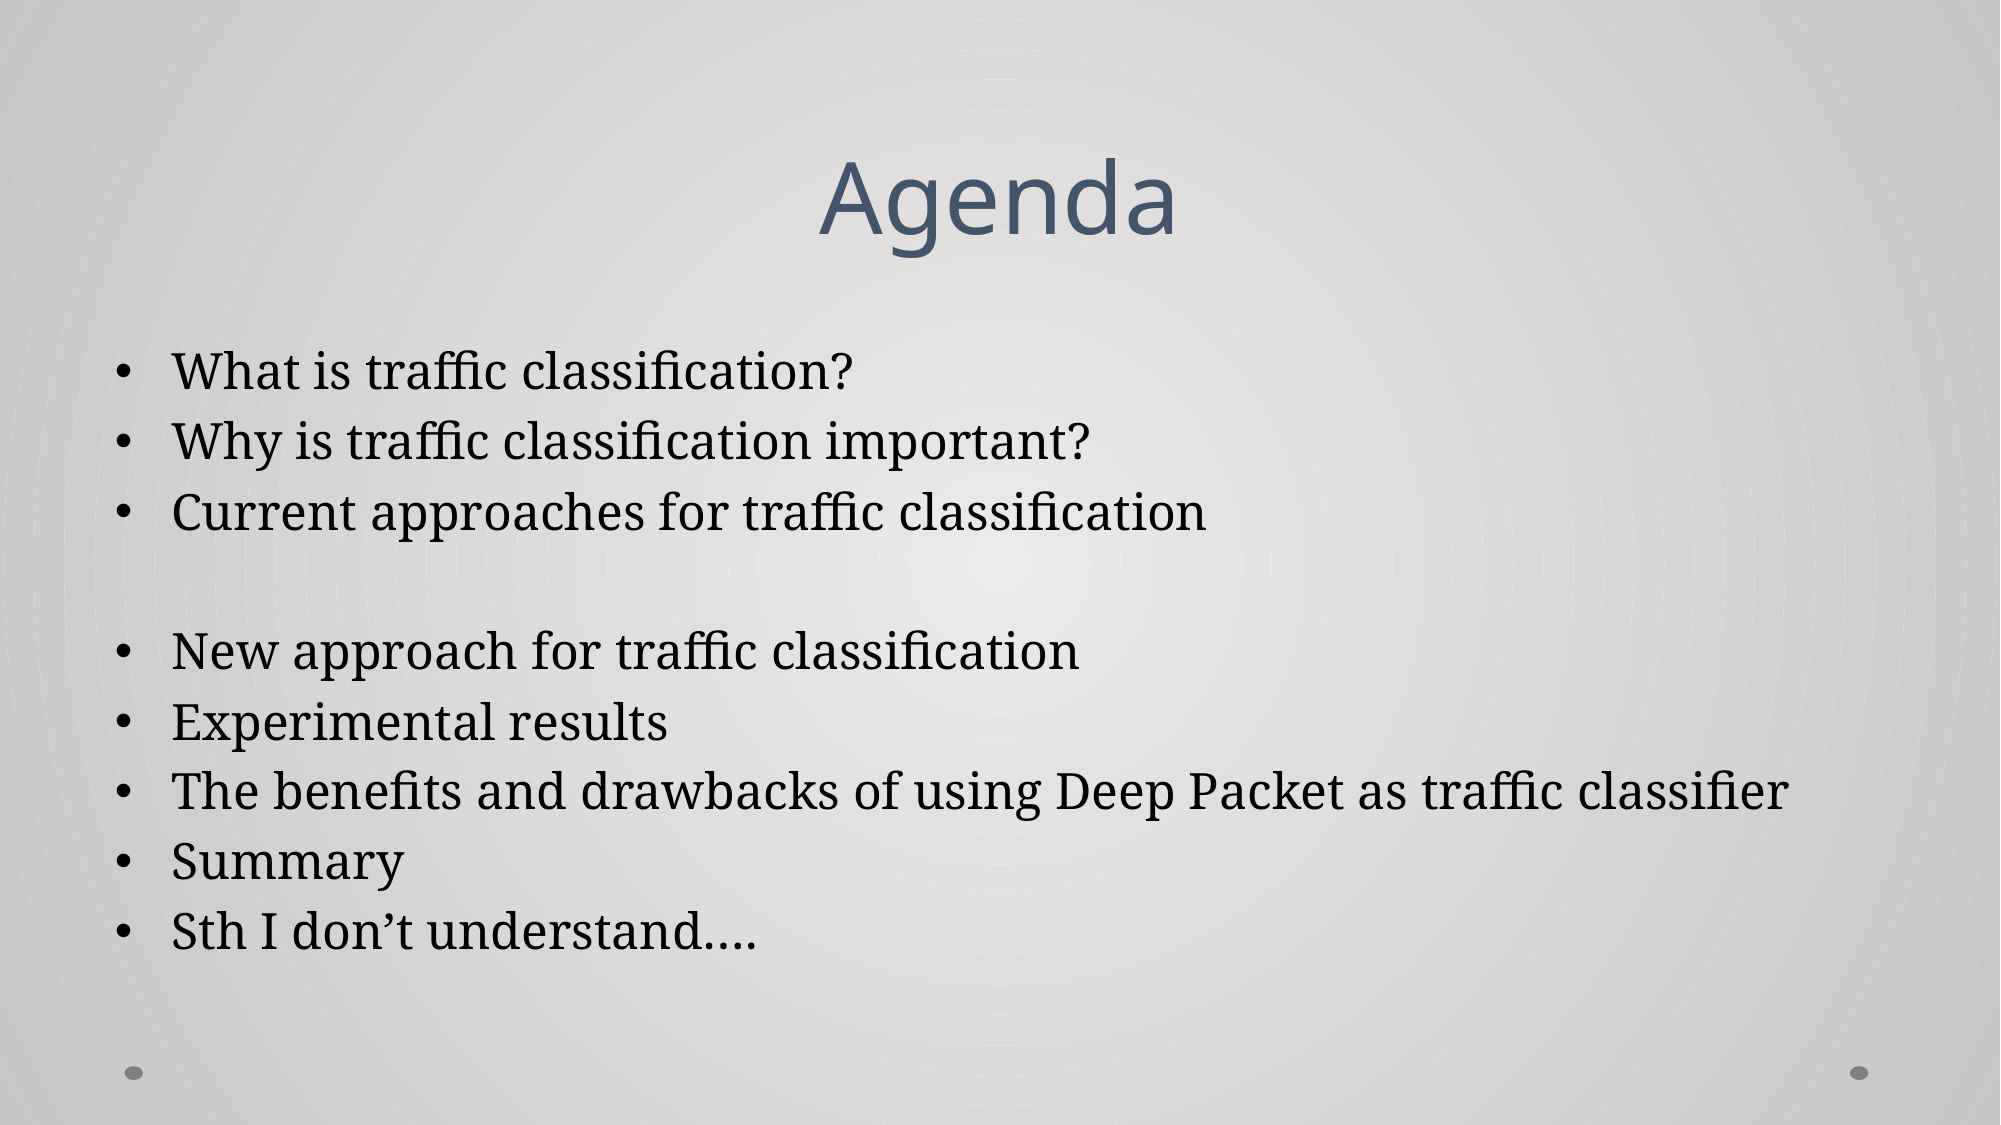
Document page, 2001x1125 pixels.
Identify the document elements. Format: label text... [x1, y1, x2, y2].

title Agenda [99, 0, 1900, 262]
list What is traffic classification? Why is traffic classification important? Current approaches for traffic classification New approach for traffic classification Experimental results The benefits and drawbacks of using Deep Packet as traffic classifier Summary Sth I don’t understand…. [99, 262, 1900, 1005]
